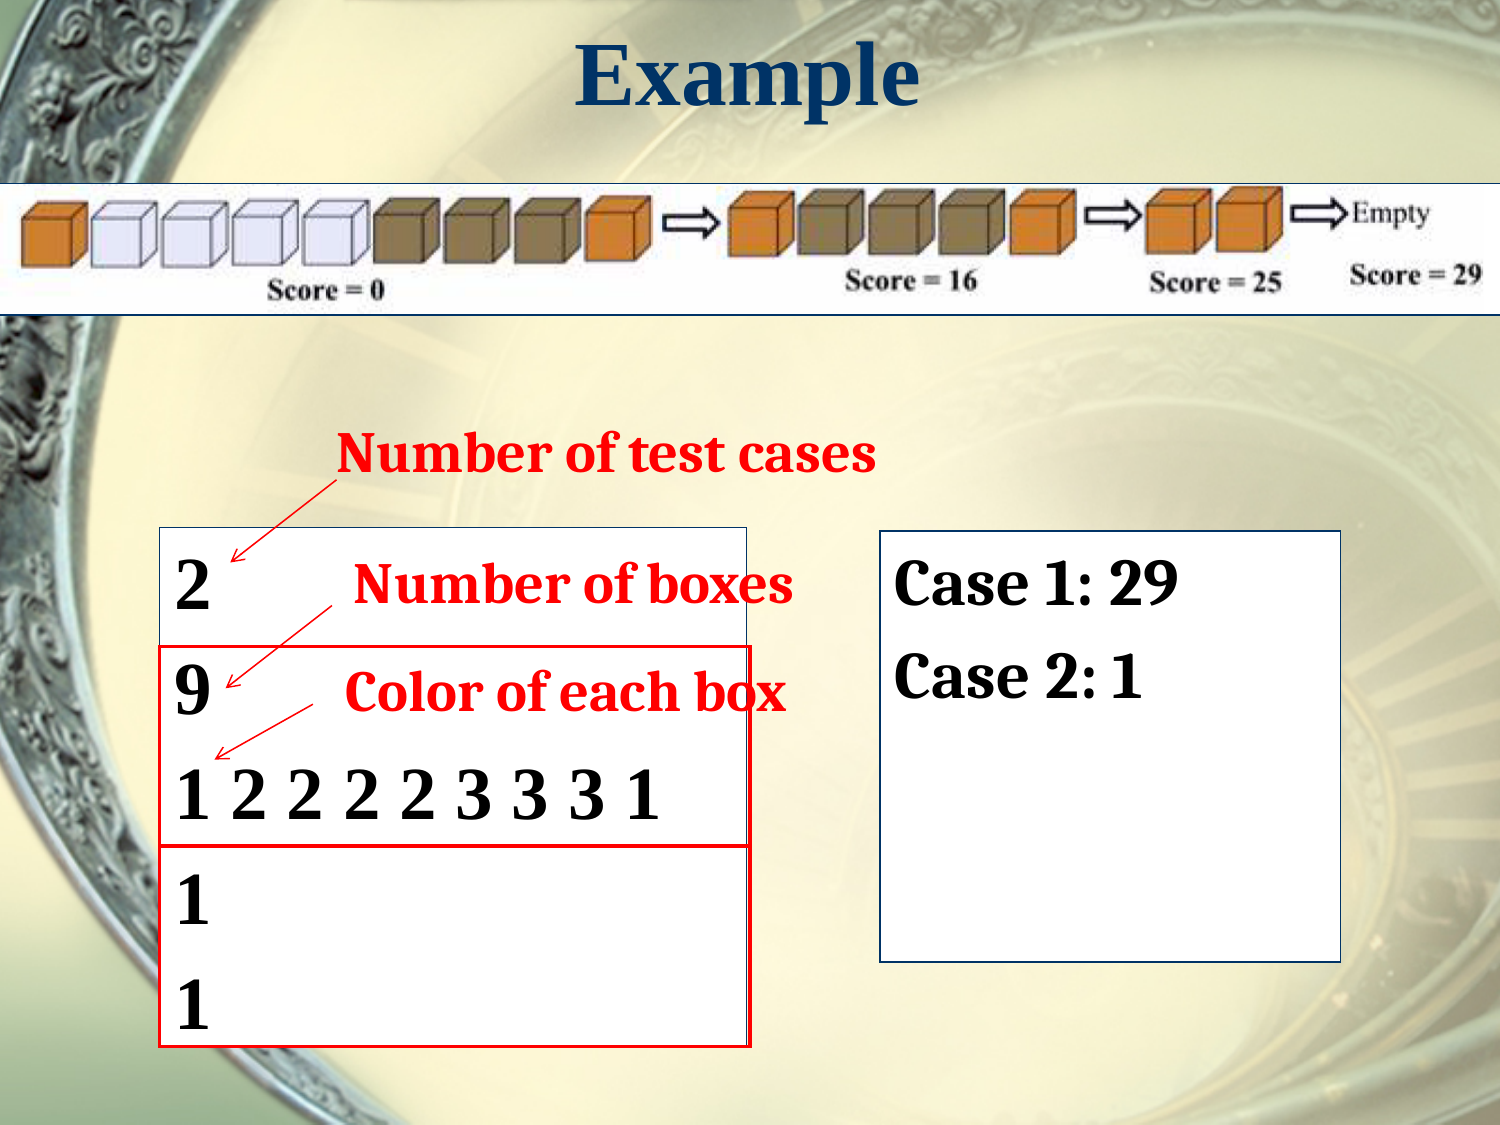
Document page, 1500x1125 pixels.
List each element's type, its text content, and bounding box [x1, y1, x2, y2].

text_box Number of test cases [321, 406, 893, 492]
text_box [159, 845, 750, 1047]
text_box Case 1: 29 Case 2: 1 [879, 530, 1341, 963]
text_box Color of each box [331, 645, 803, 731]
title Example [360, 19, 1136, 157]
picture [0, 316, 1500, 1125]
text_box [225, 605, 333, 689]
picture [0, 0, 1500, 183]
text_box Number of boxes [339, 537, 810, 623]
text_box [214, 703, 314, 760]
picture [0, 184, 1500, 315]
list 2 9 1 2 2 2 2 3 3 3 1 1 1 [159, 527, 747, 646]
text_box [159, 646, 750, 845]
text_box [229, 479, 337, 563]
